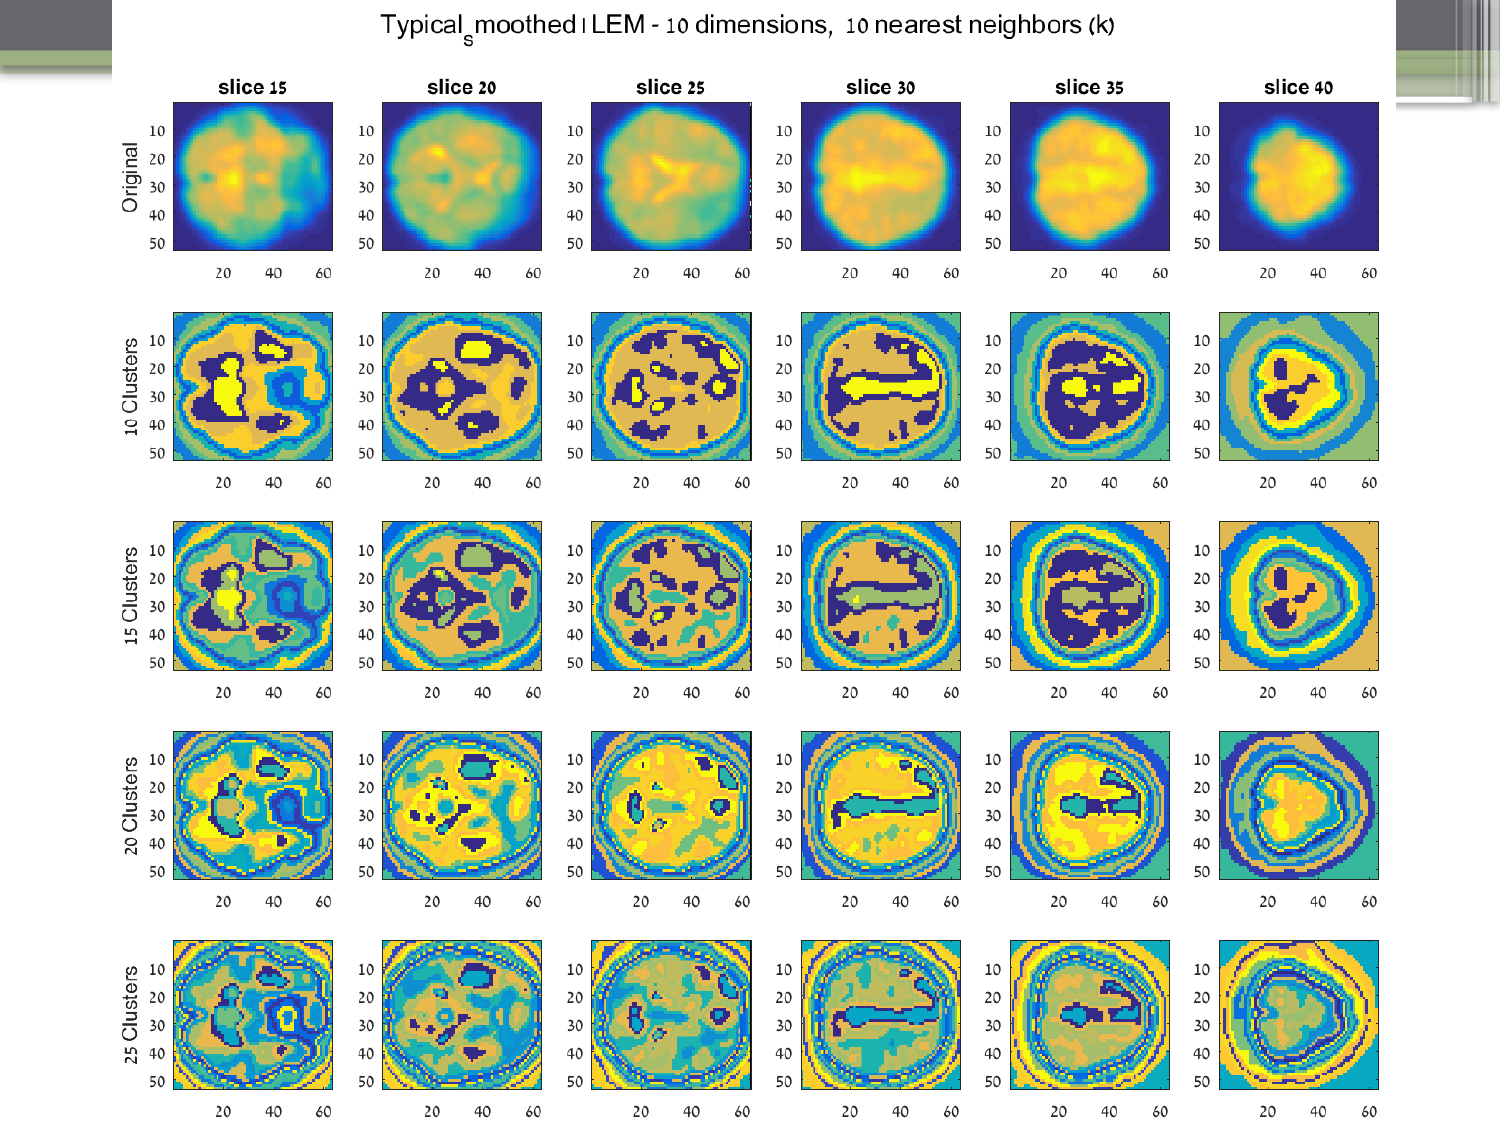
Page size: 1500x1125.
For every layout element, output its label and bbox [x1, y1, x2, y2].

picture [111, 0, 1397, 1125]
